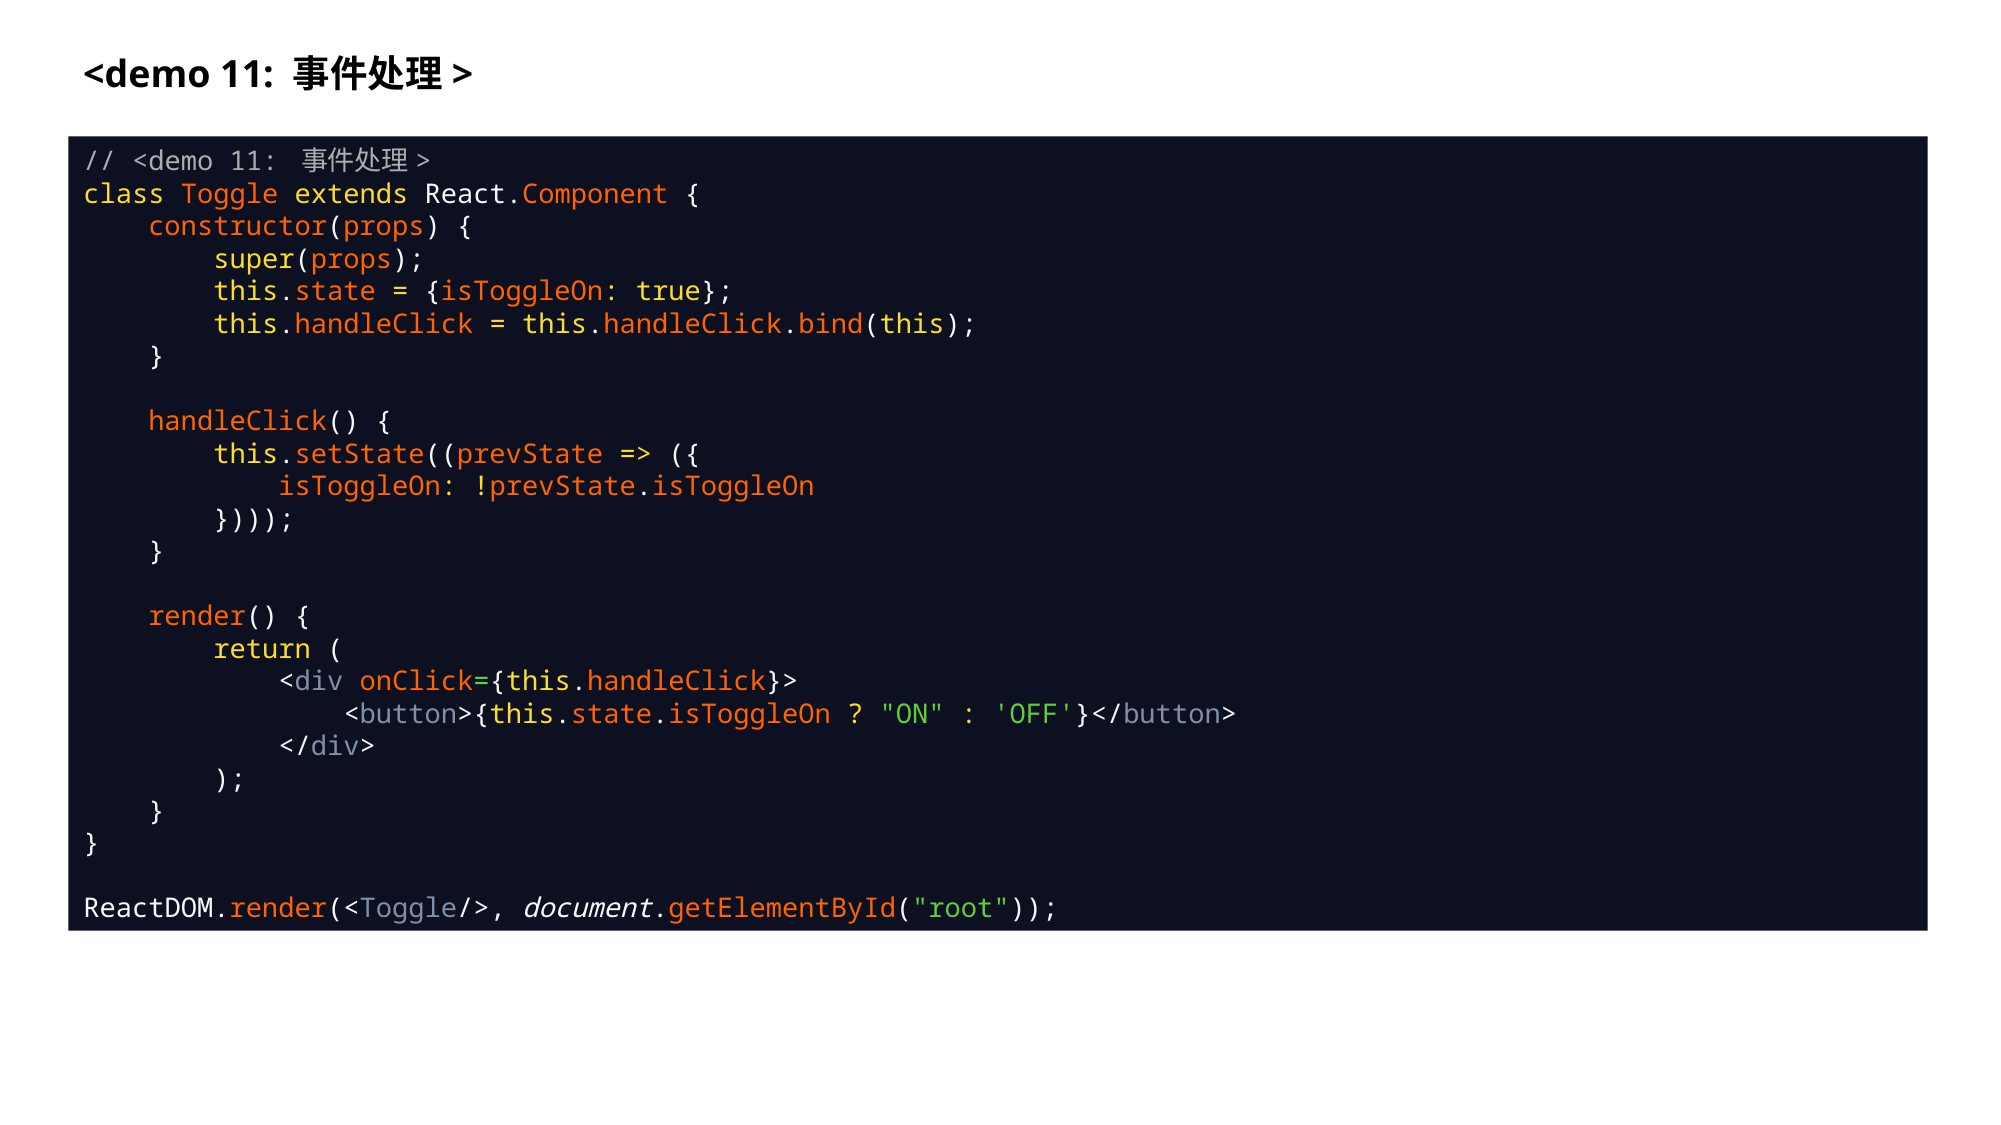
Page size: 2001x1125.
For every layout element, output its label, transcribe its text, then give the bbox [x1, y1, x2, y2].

text_box // <demo 11: 事件处理> class Toggle extends React.Component { constructor(props) { super(props); this.state = {isToggleOn: true}; this.handleClick = this.handleClick.bind(this); } handleClick() { this.setState((prevState => ({ isToggleOn: !prevState.isToggleOn }))); } render() { return ( <div onClick={this.handleClick}> <button>{this.state.isToggleOn ? "ON" : 'OFF'}</button> </div> ); } } ReactDOM.render(<Toggle/>, document.getElementById("root")); [68, 136, 1928, 931]
text_box <demo 11: 事件处理> [68, 42, 1408, 103]
